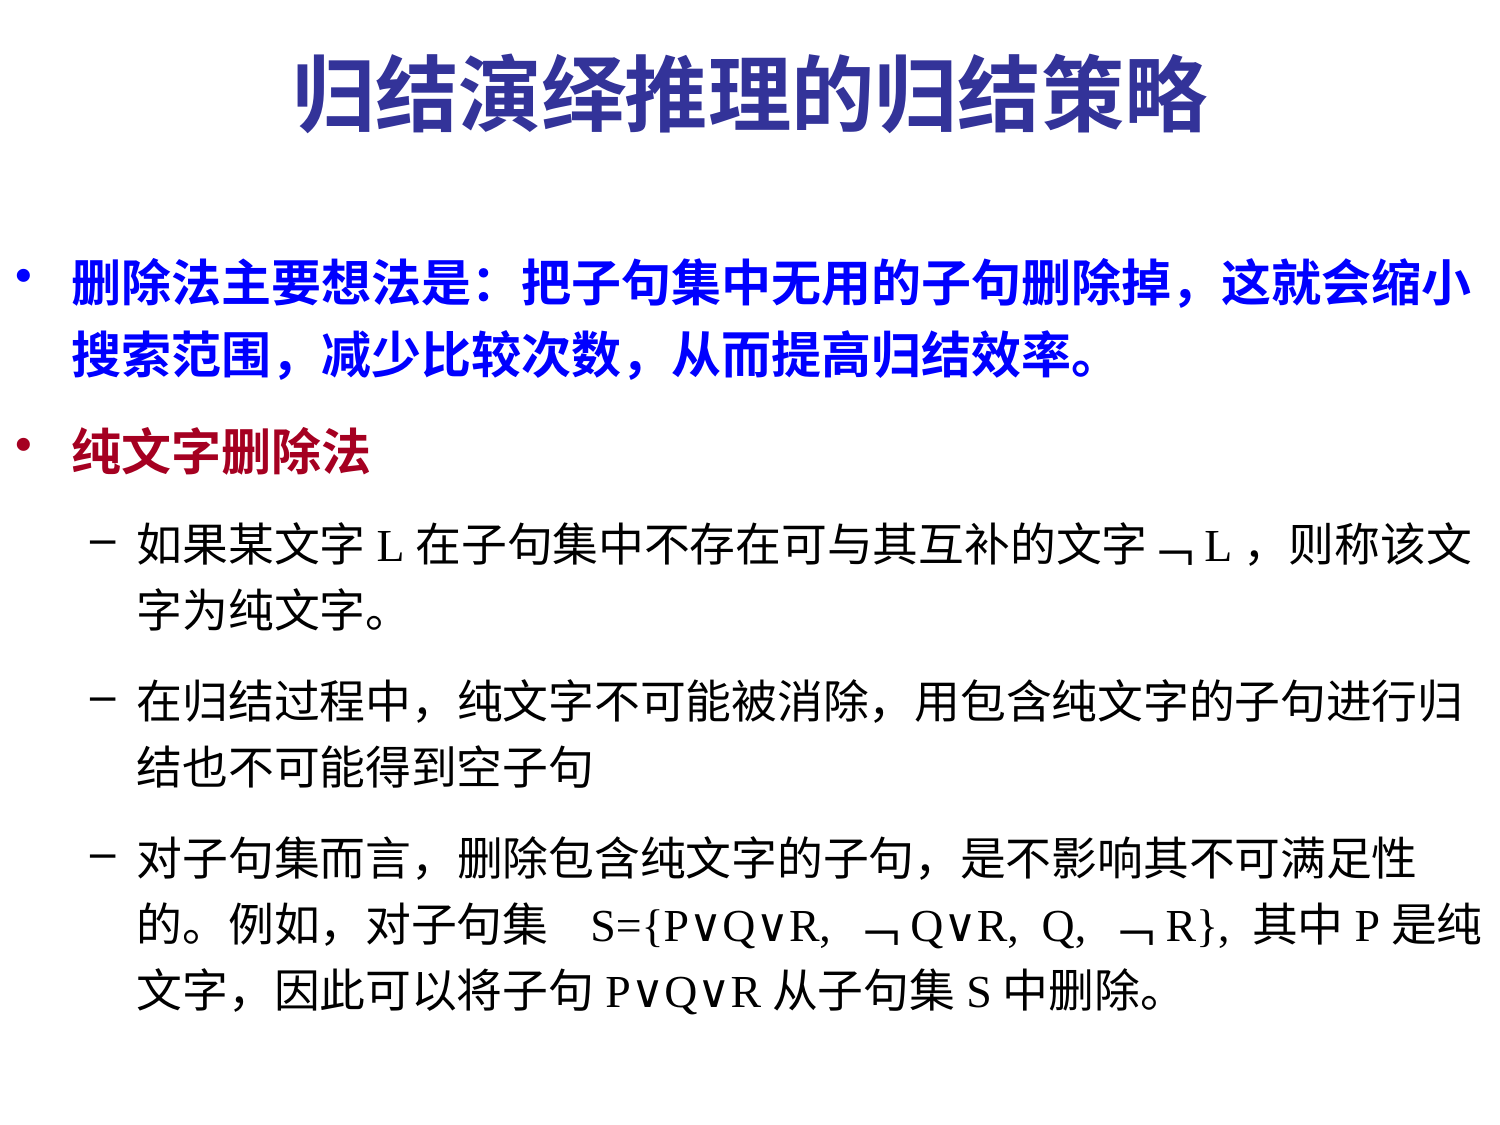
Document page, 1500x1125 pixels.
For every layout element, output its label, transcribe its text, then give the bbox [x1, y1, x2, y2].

list 删除法主要想法是：把子句集中无用的子句删除掉，这就会缩小搜索范围，减少比较次数，从而提高归结效率。 纯文字删除法 如果某文字L在子句集中不存在可与其互补的文字﹁L，则称该文字为纯文字。 在归结过程中，纯文字不可能被消除，用包含纯文字的子句进行归结也不可能得到空子句 对子句集而言，删除包含纯文字的子句，是不影响其不可满足性的。例如，对子句集 S={P∨Q∨R, ﹁Q∨R, Q, ﹁R}, 其中P是纯文字，因此可以将子句P∨Q∨R从子句集S中删除。 [0, 231, 1500, 1095]
title 归结演绎推理的归结策略 [75, 0, 1425, 185]
